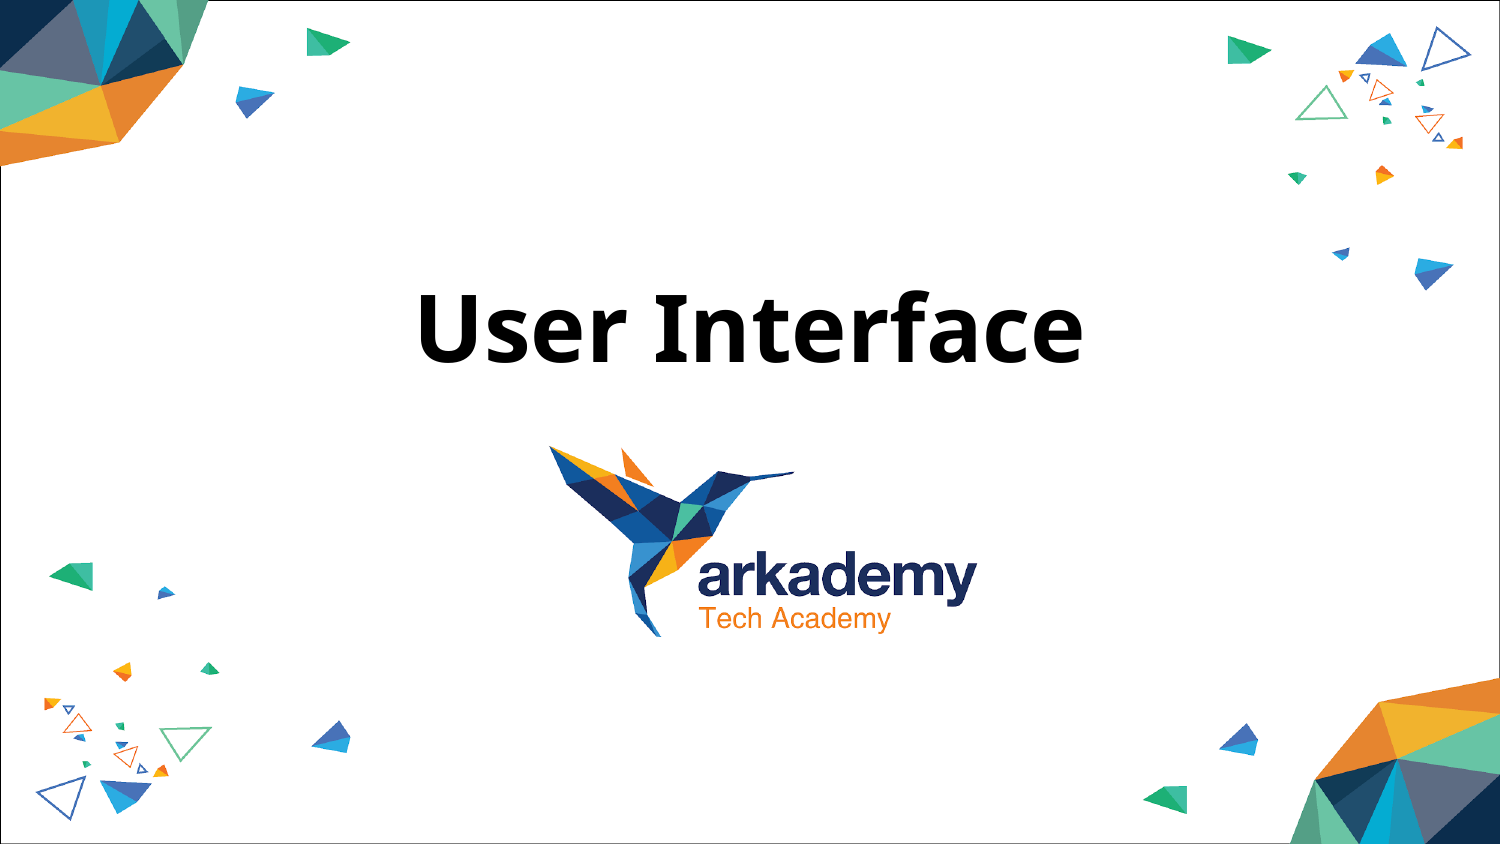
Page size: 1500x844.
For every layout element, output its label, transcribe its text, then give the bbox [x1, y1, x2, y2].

title User Interface [51, 59, 1449, 397]
picture [0, 0, 1500, 844]
